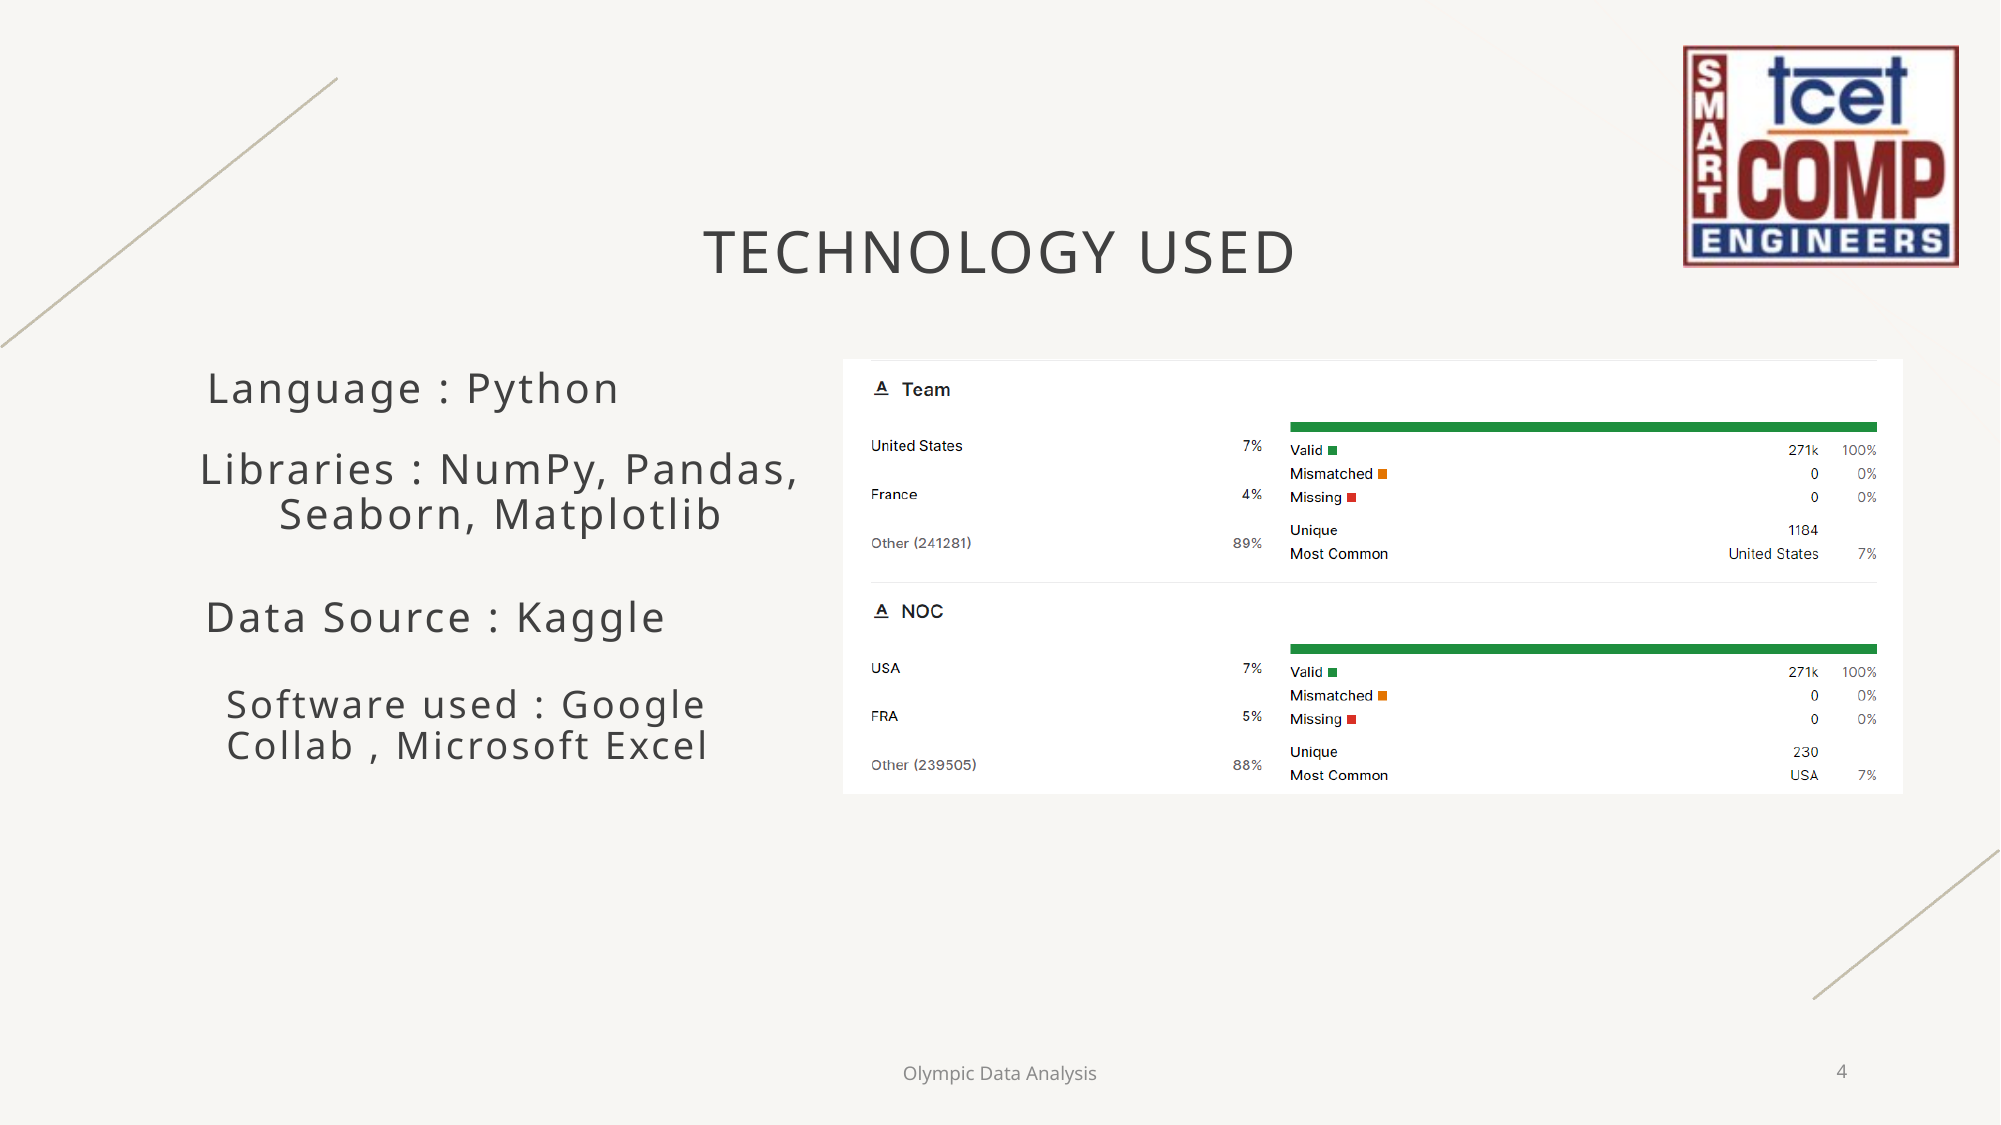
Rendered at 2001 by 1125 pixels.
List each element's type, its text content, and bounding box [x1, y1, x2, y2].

list Libraries : NumPy, Pandas, Seaborn, Matplotlib [157, 441, 842, 577]
picture [842, 359, 1903, 794]
title TECHNOLOGY USED [309, 146, 1691, 364]
list Software used : Google Collab , Microsoft Excel [140, 678, 794, 777]
list Data Source : Kaggle [104, 589, 766, 650]
footer Olympic Data Analysis [662, 1042, 1338, 1103]
picture [1683, 45, 1959, 268]
picture [0, 77, 338, 348]
list Language : Python [82, 360, 744, 421]
slide_number 4 [1412, 1042, 1863, 1103]
picture [1812, 849, 2000, 1000]
